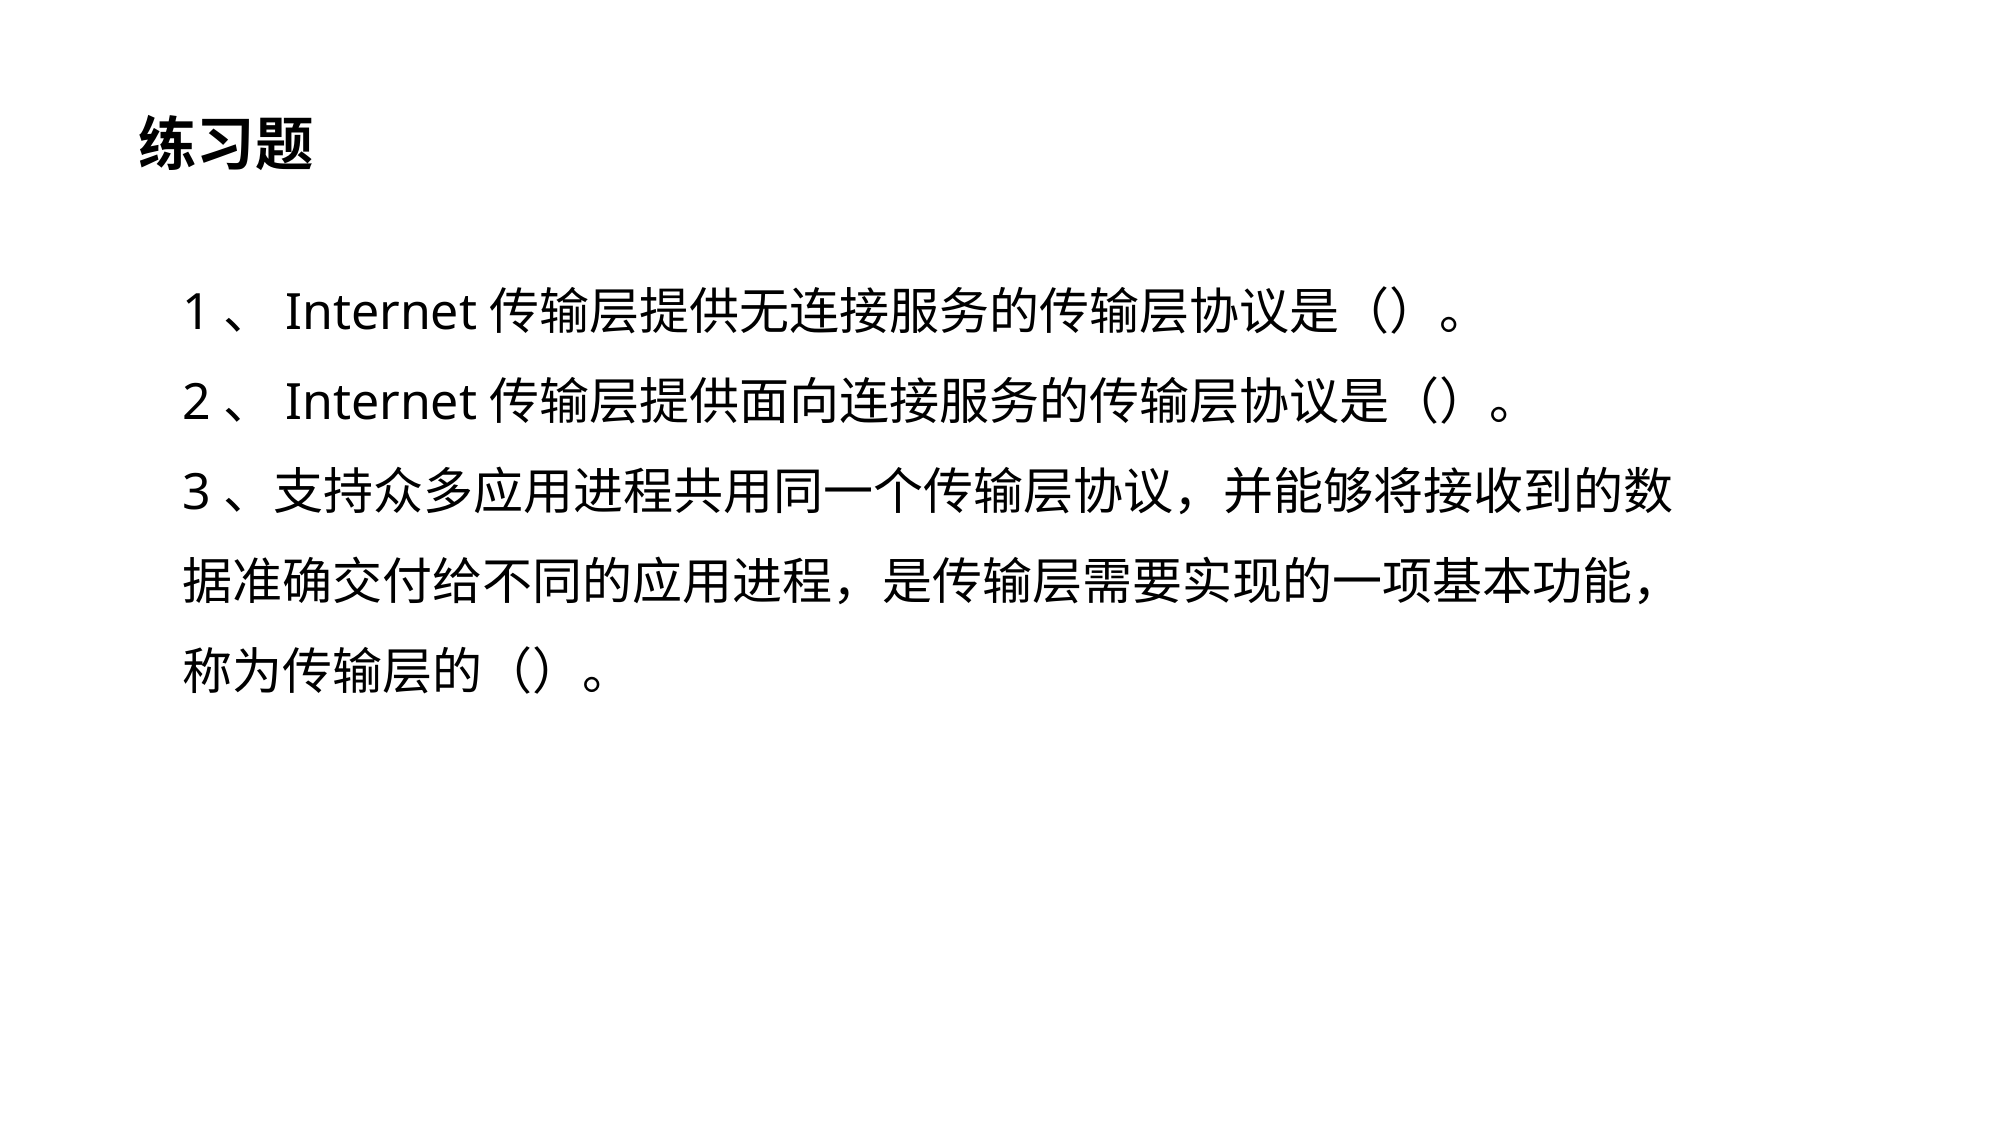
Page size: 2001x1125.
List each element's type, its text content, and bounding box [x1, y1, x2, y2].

text_box 练习题 [120, 97, 1568, 187]
text_box 1、Internet传输层提供无连接服务的传输层协议是（）。 2、Internet传输层提供面向连接服务的传输层协议是（）。 3、支持众多应用进程共用同一个传输层协议，并能够将接收到的数据准确交付给不同的应用进程，是传输层需要实现的一项基本功能，称为传输层的（）。 [167, 241, 1723, 707]
